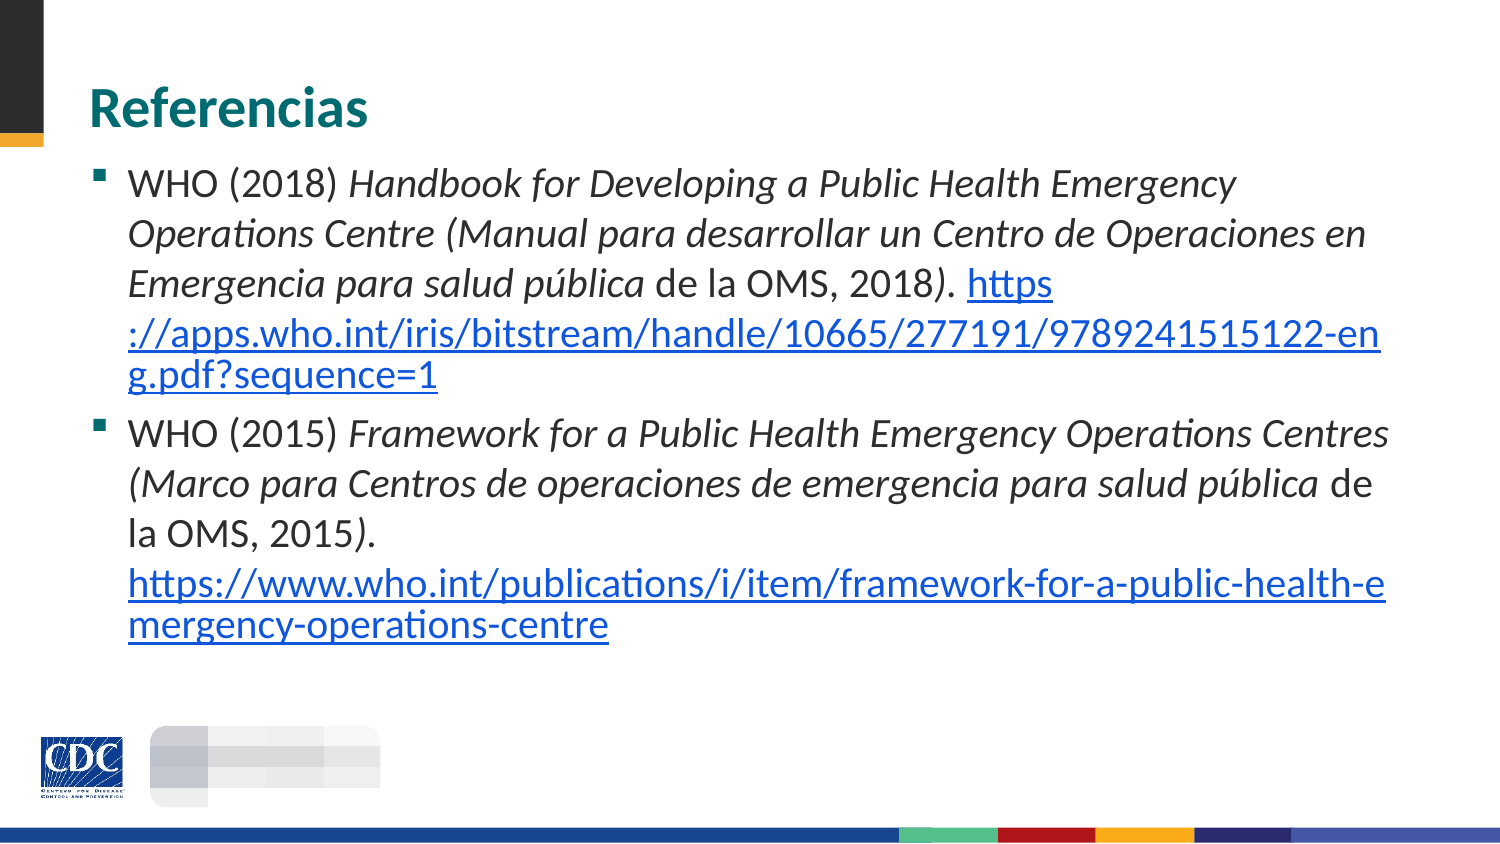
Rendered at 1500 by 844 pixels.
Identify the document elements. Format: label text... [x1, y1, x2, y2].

title Referencias [75, 33, 1425, 147]
picture [41, 737, 125, 798]
list WHO (2018) Handbook for Developing a Public Health Emergency Operations Centre (Manual para desarrollar un Centro de Operaciones en Emergencia para salud pública de la OMS, 2018). https://apps.who.int/iris/bitstream/handle/10665/277191/9789241515122-eng.pdf?sequence=1 WHO (2015) Framework for a Public Health Emergency Operations Centres (Marco para Centros de operaciones de emergencia para salud pública de la OMS, 2015). https://www.who.int/publications/i/item/framework-for-a-public-health-emergency-operations-centre [75, 147, 1414, 696]
